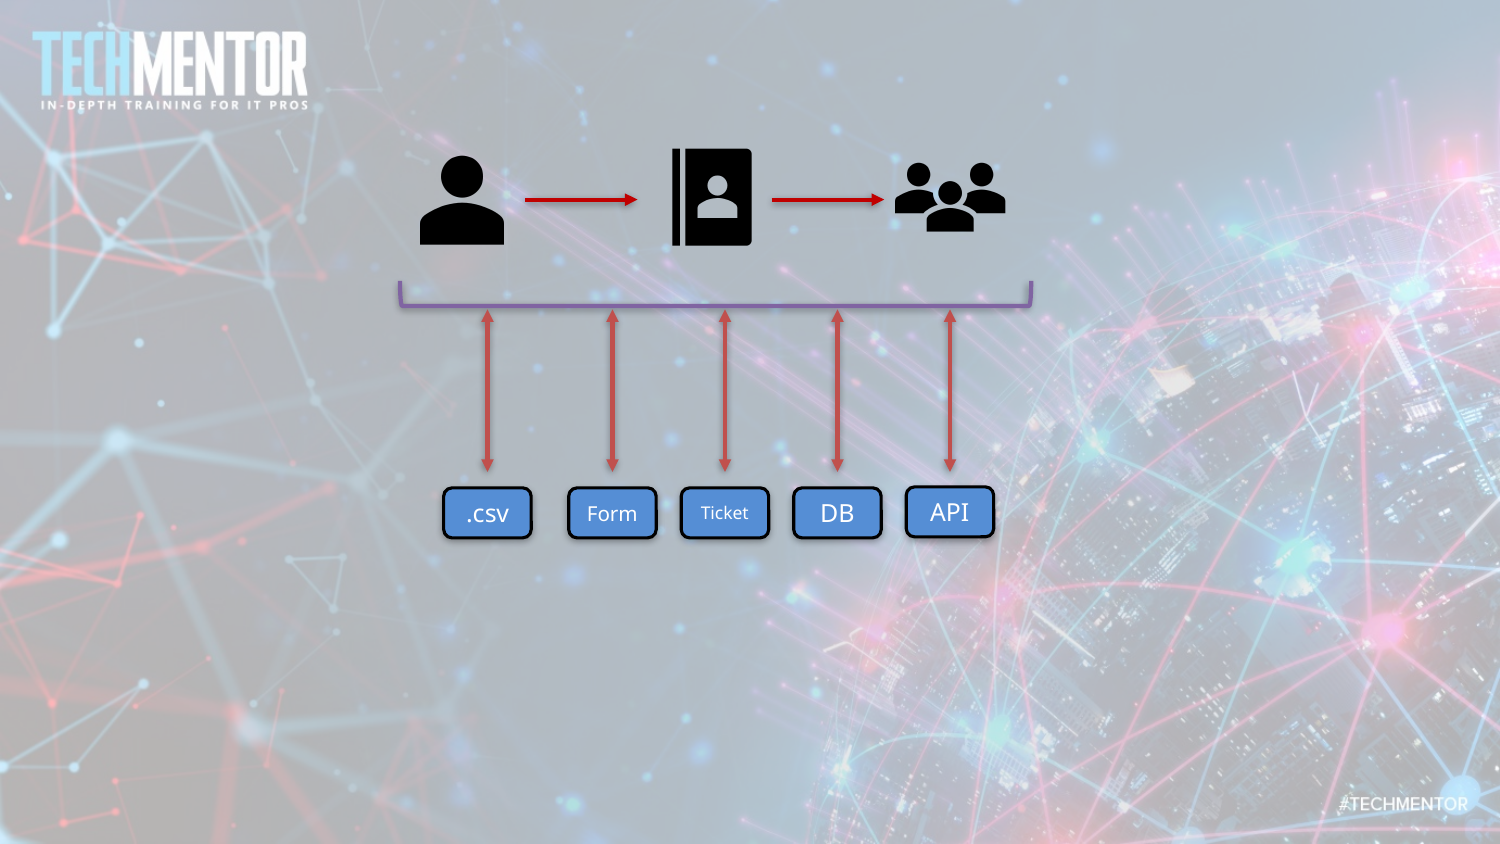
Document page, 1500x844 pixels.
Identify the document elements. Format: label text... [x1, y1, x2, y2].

text_box [397, 280, 1034, 309]
text_box Form [567, 487, 657, 539]
text_box Ticket [680, 487, 770, 539]
picture [649, 134, 776, 260]
picture [399, 136, 526, 263]
text_box .csv [442, 487, 532, 539]
text_box DB [792, 487, 882, 539]
text_box API [905, 486, 995, 538]
picture [887, 134, 1013, 260]
